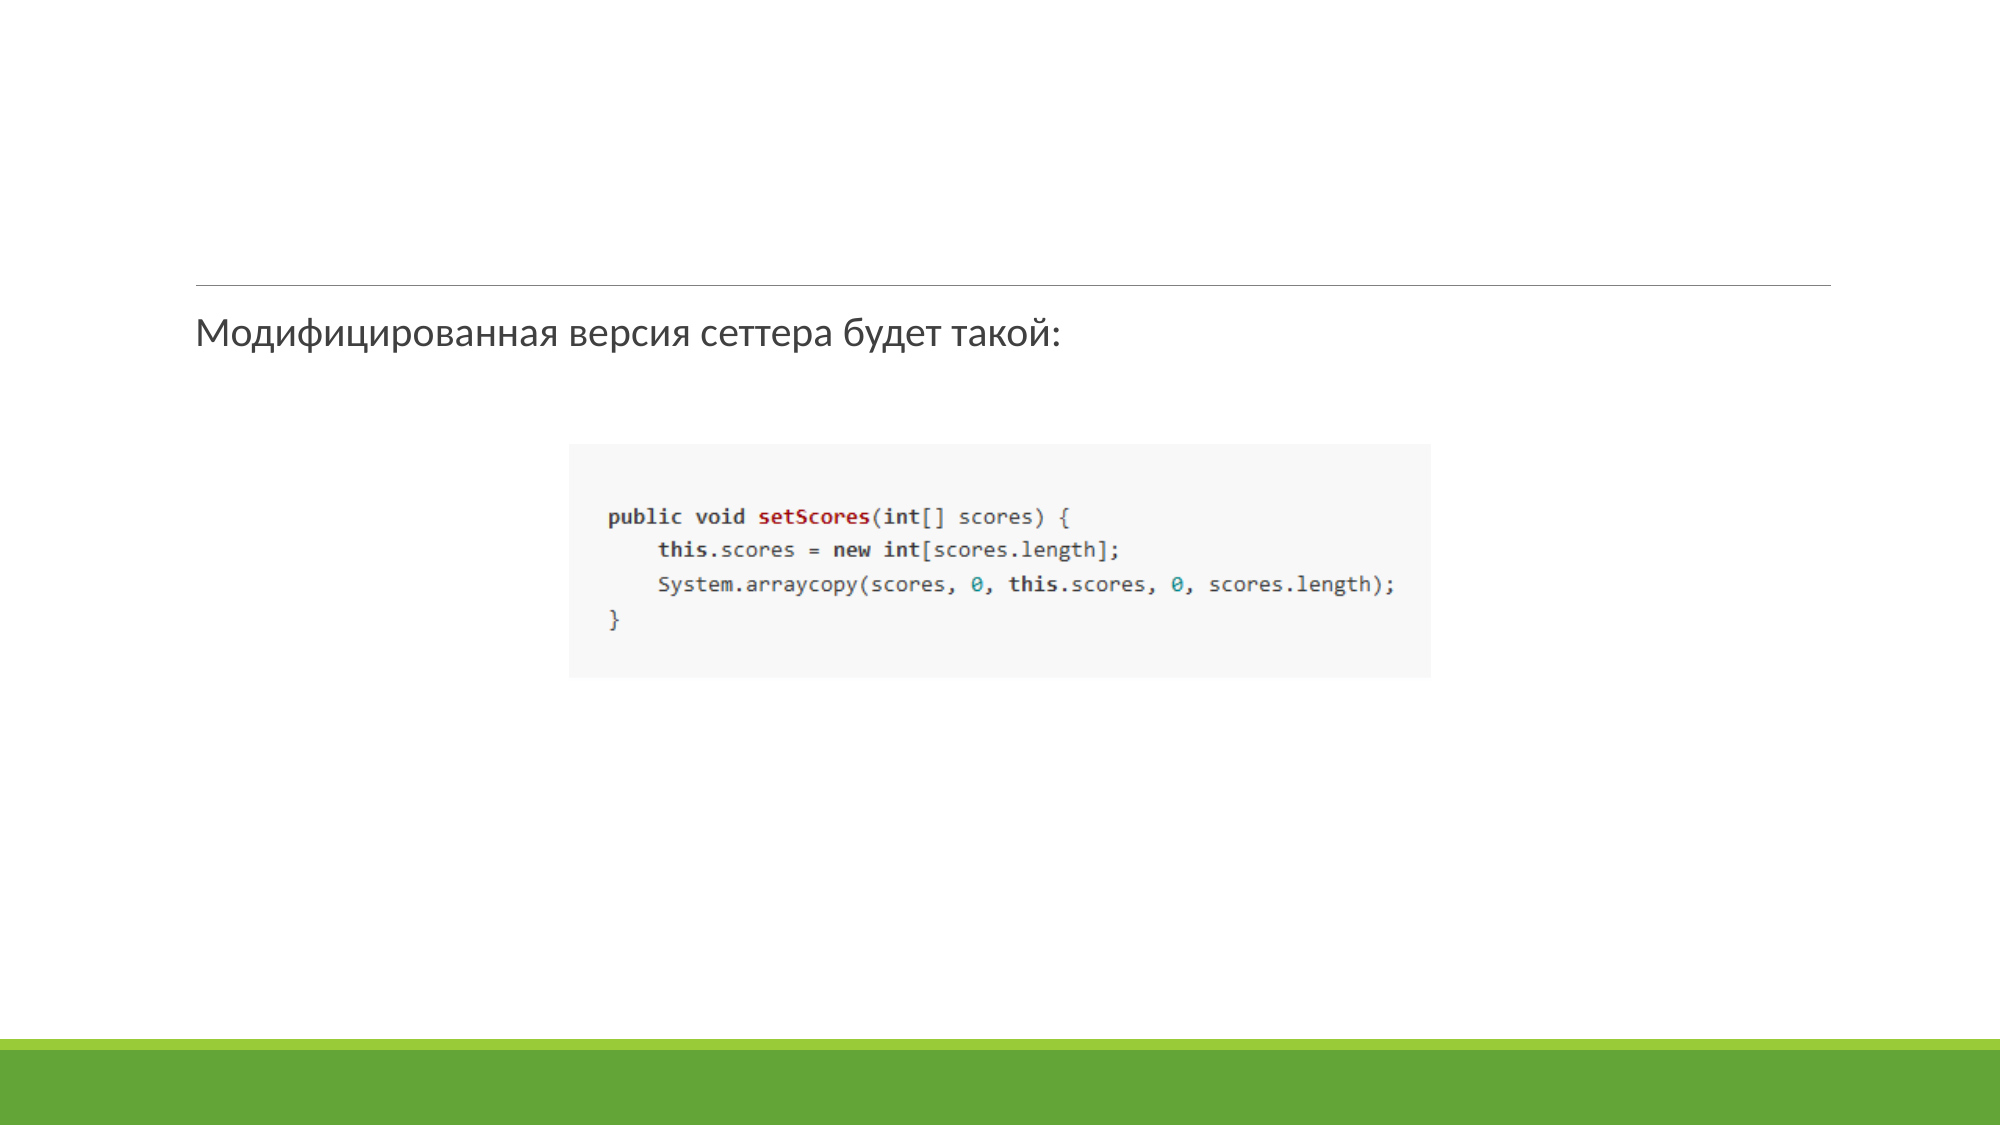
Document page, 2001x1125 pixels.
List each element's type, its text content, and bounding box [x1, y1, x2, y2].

list Модифицированная версия сеттера будет такой: [180, 302, 1830, 963]
picture [568, 443, 1431, 681]
